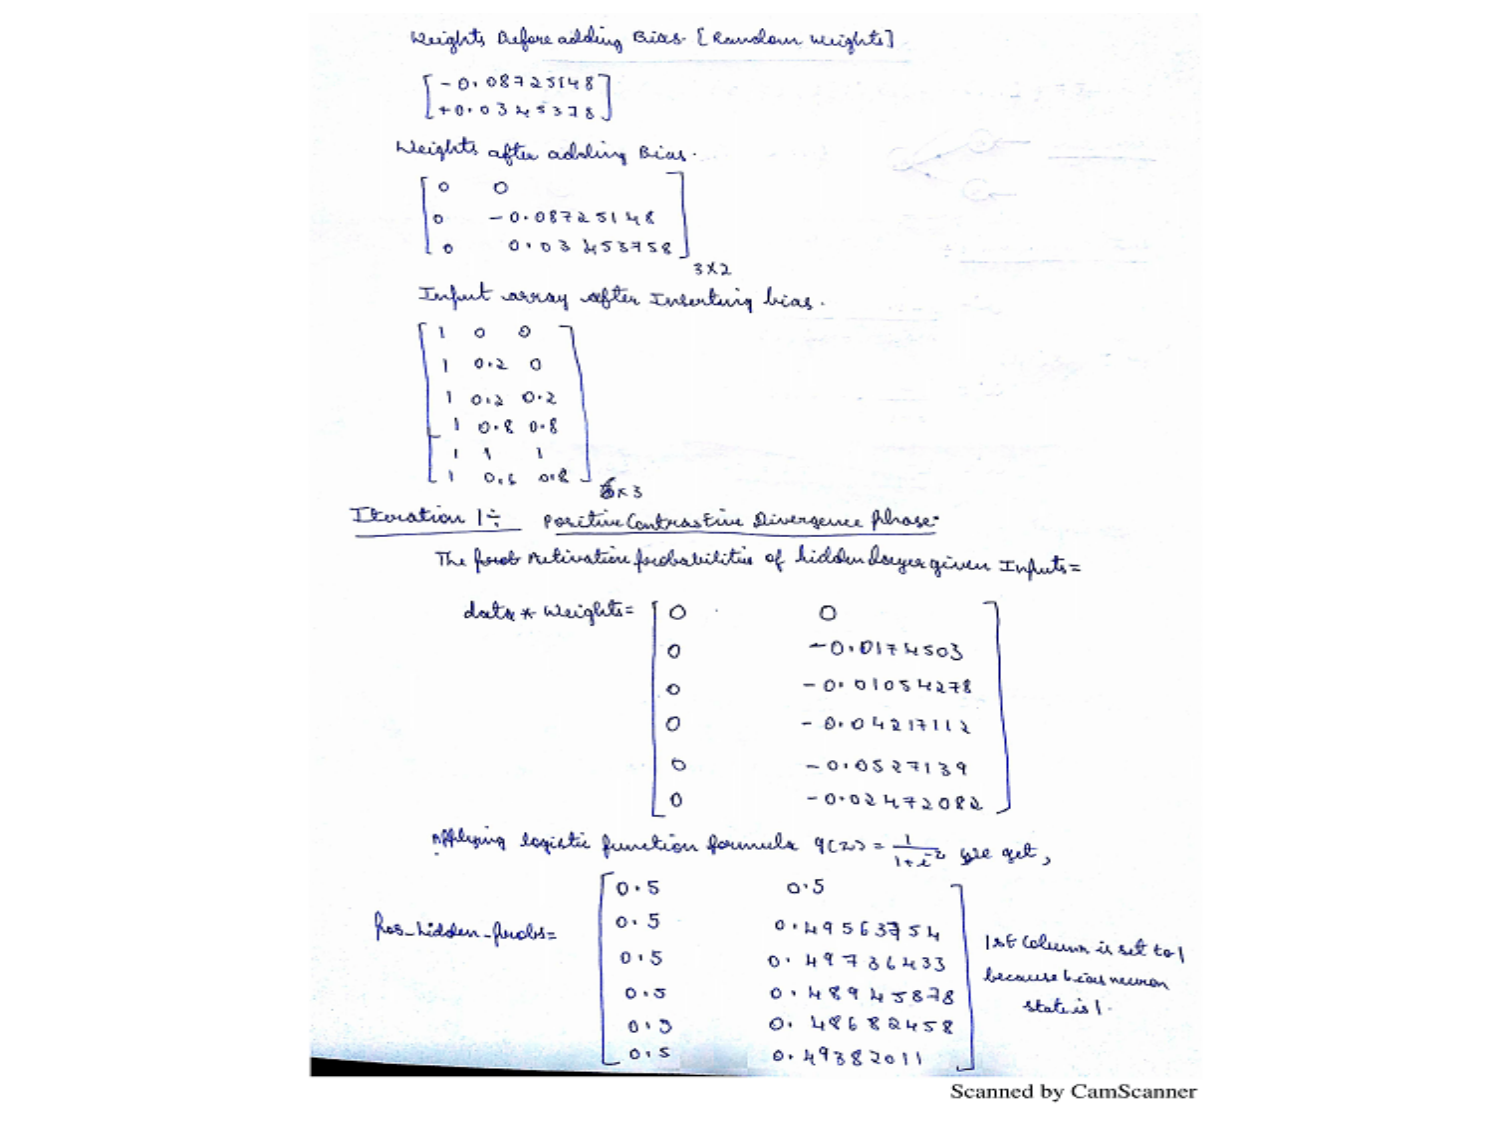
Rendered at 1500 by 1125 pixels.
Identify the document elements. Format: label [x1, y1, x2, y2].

picture [262, 13, 1251, 1111]
